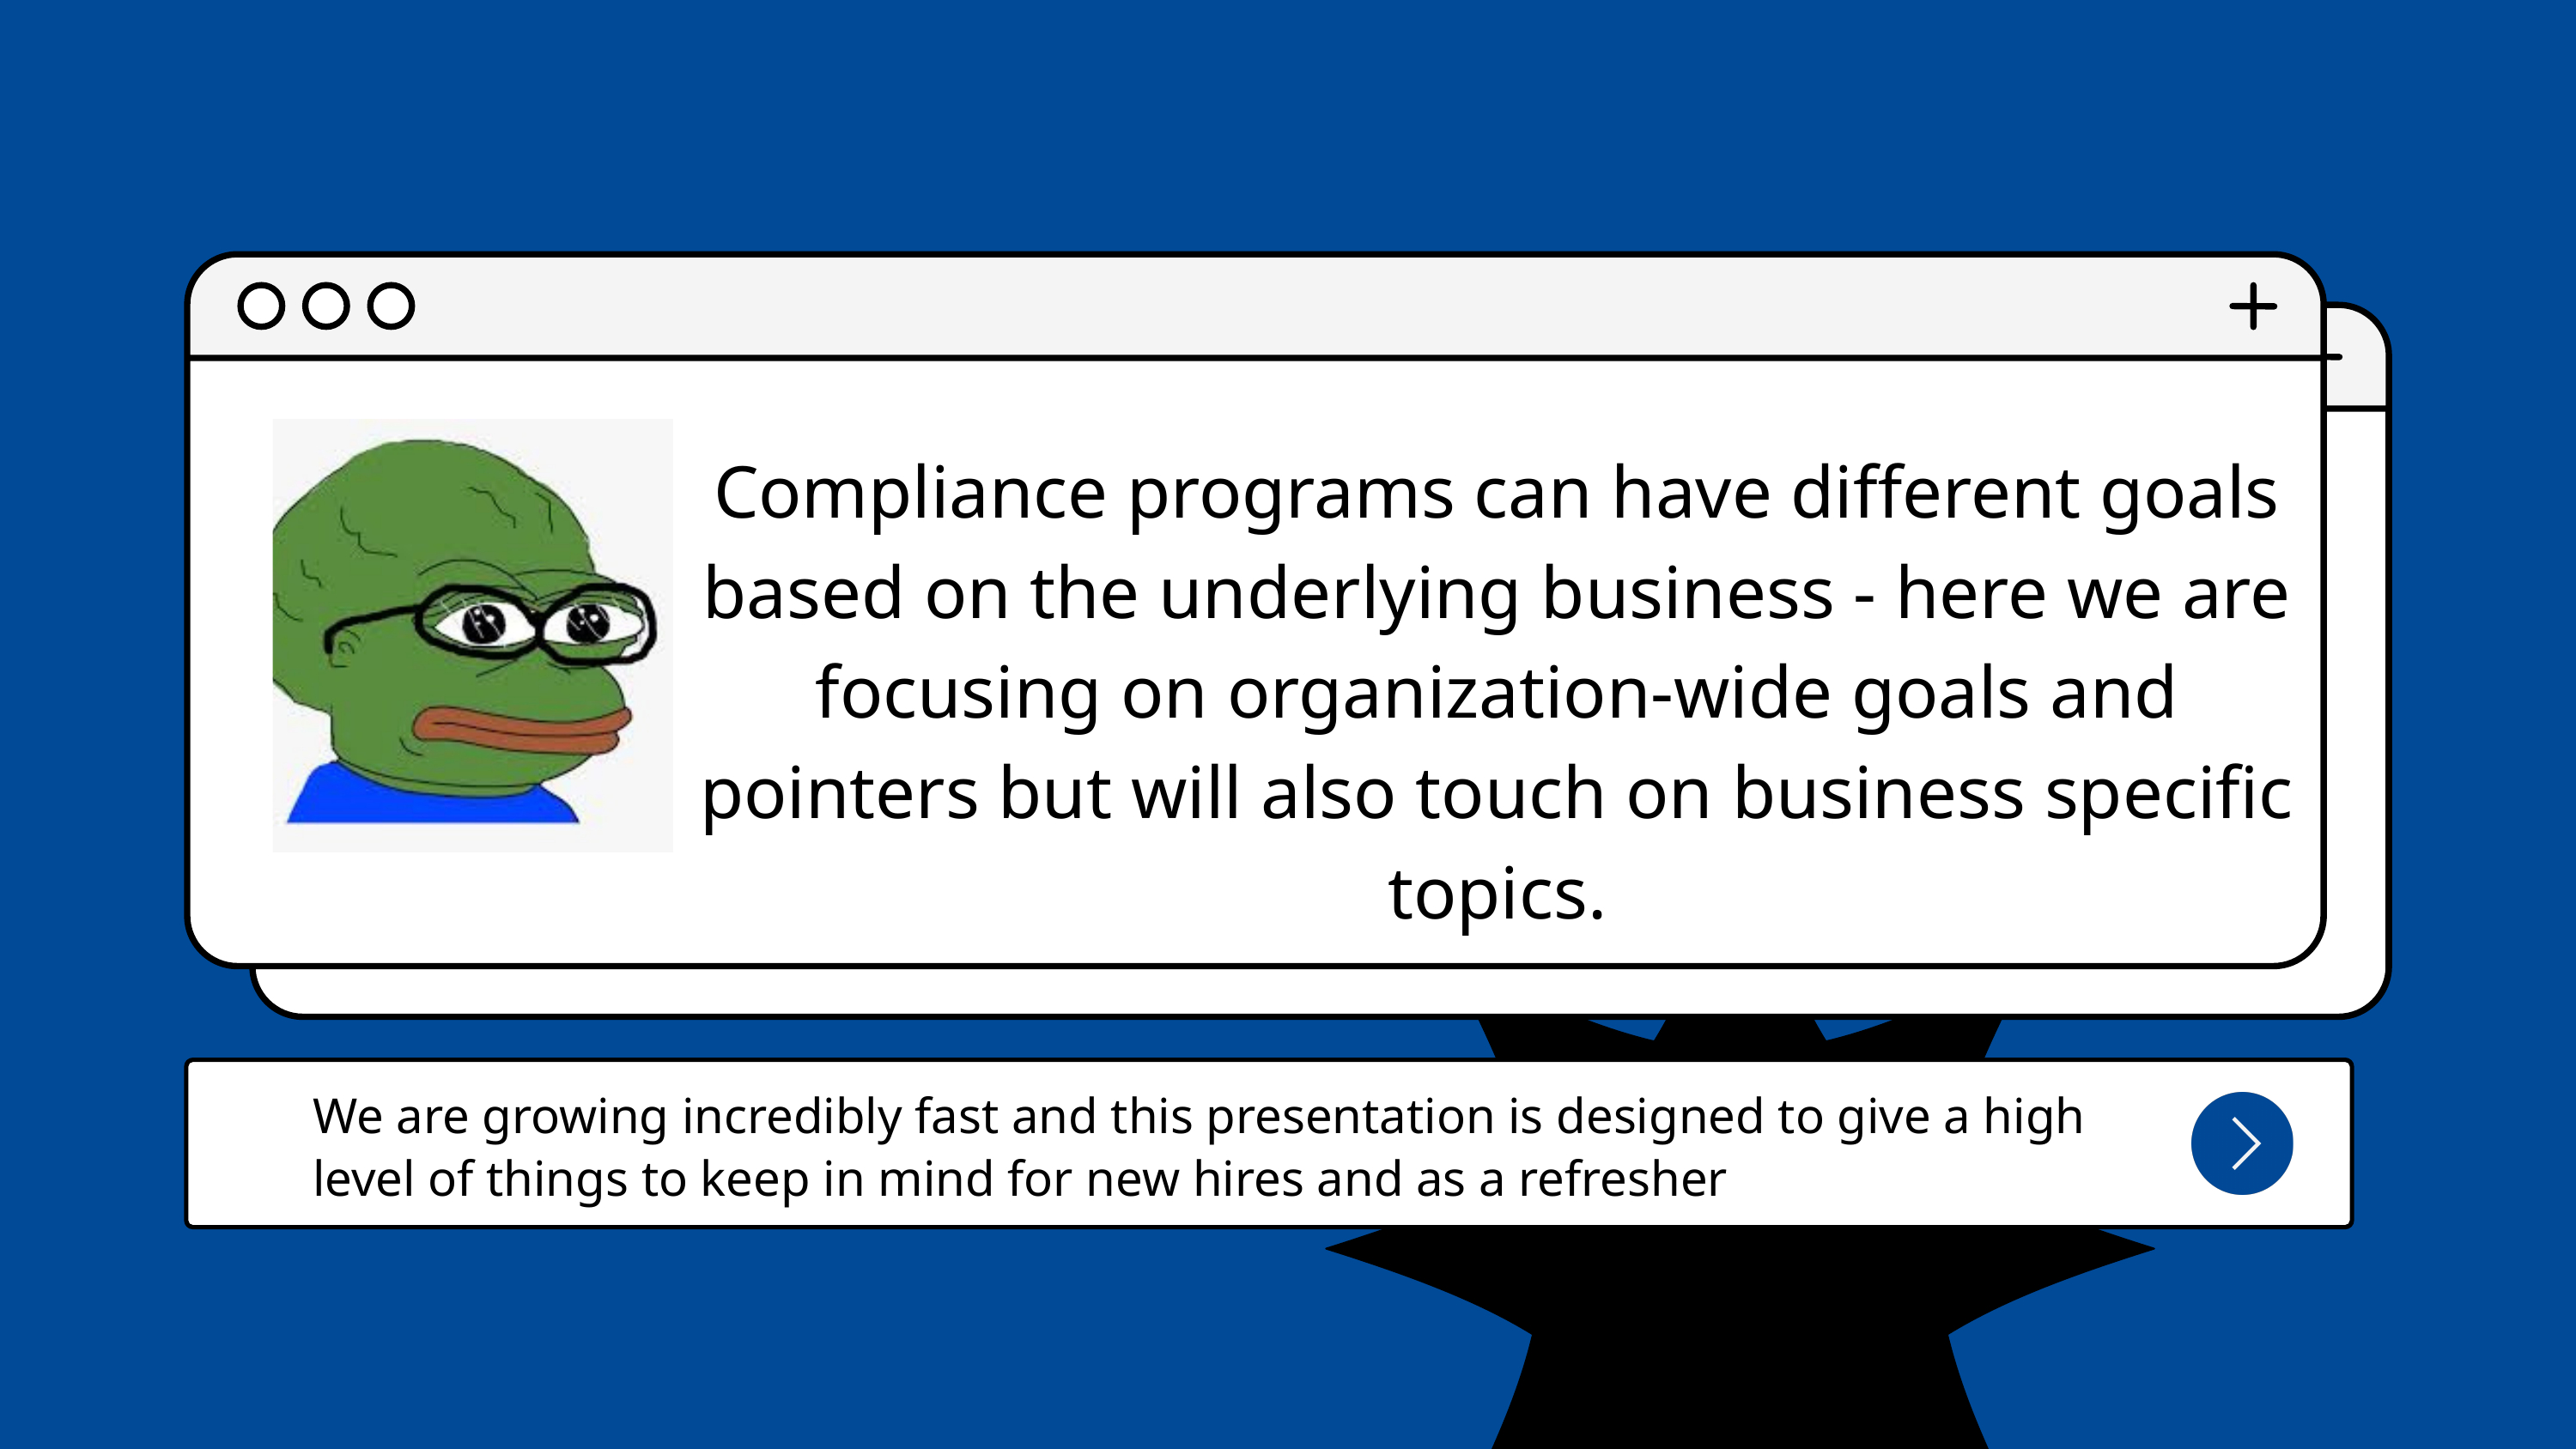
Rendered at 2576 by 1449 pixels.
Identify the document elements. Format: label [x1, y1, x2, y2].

text_box [1320, 1240, 2160, 1449]
text_box [1320, 1030, 2160, 1057]
text_box [184, 251, 2392, 1021]
text_box [184, 1057, 2354, 1230]
